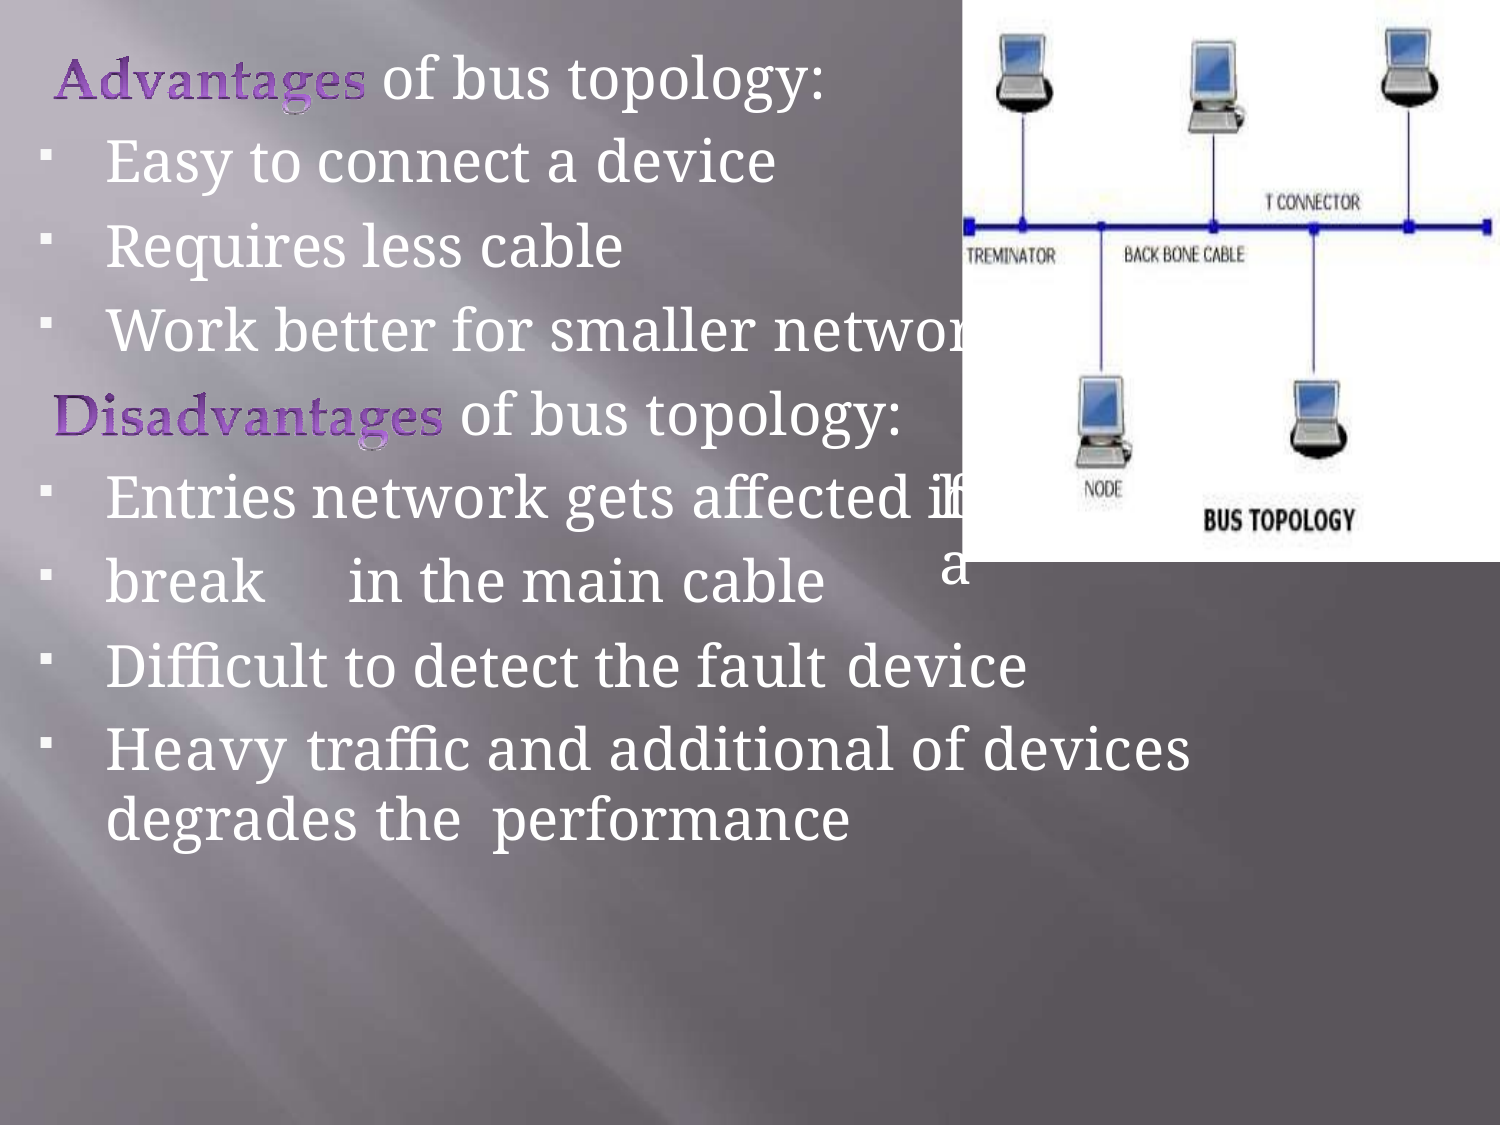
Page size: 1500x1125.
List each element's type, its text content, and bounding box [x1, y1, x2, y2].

text_box of bus topology: Easy to connect a device Requires less cable Work better for smaller networks of bus topology: Entries network gets affected if t break in the main cable Difficult to detect the fault device Heavy traffic and additional of devices degrades the performance [35, 24, 1459, 853]
text_box [962, 0, 1500, 562]
picture [0, 0, 1500, 1125]
